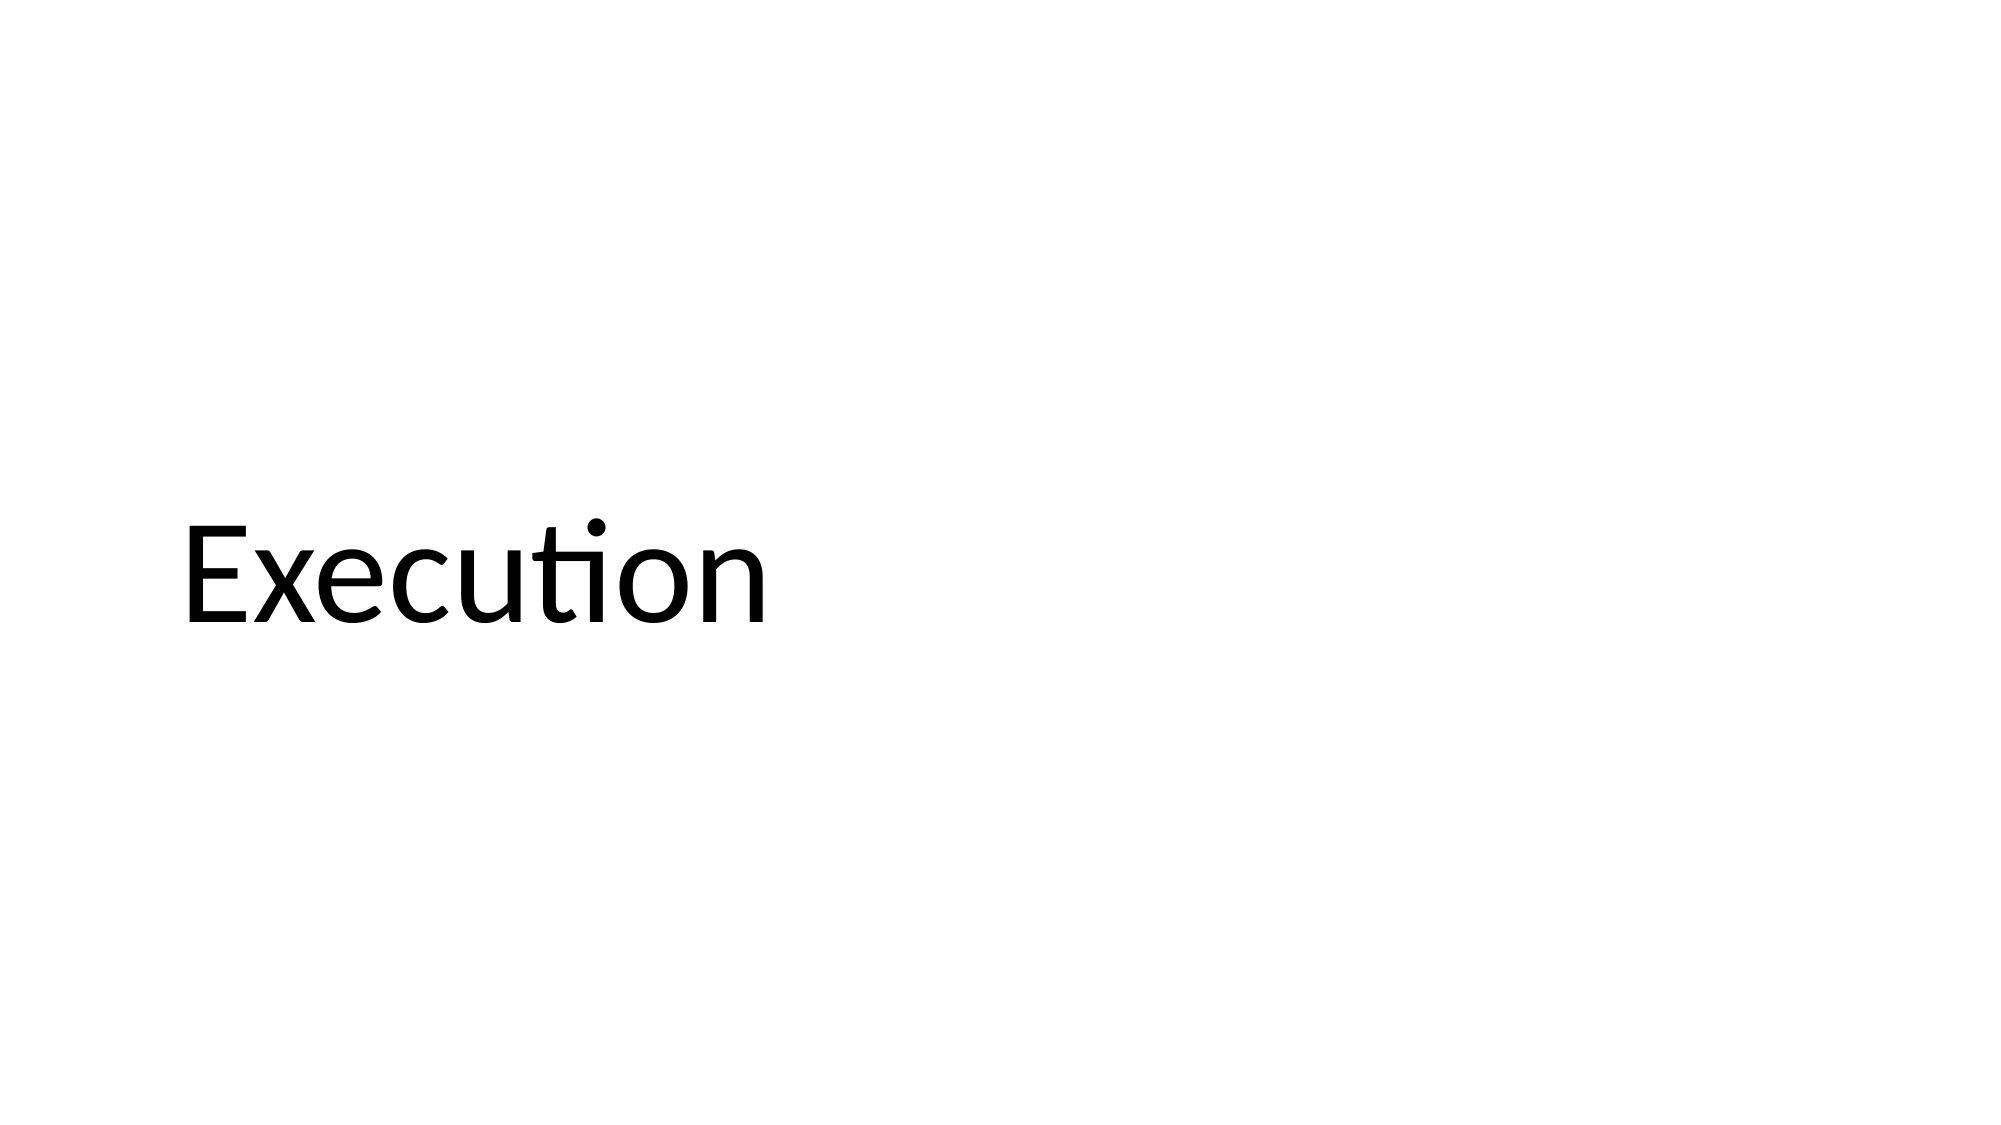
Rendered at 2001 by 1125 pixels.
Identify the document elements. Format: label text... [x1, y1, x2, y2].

text_box Execution [165, 60, 1890, 1065]
